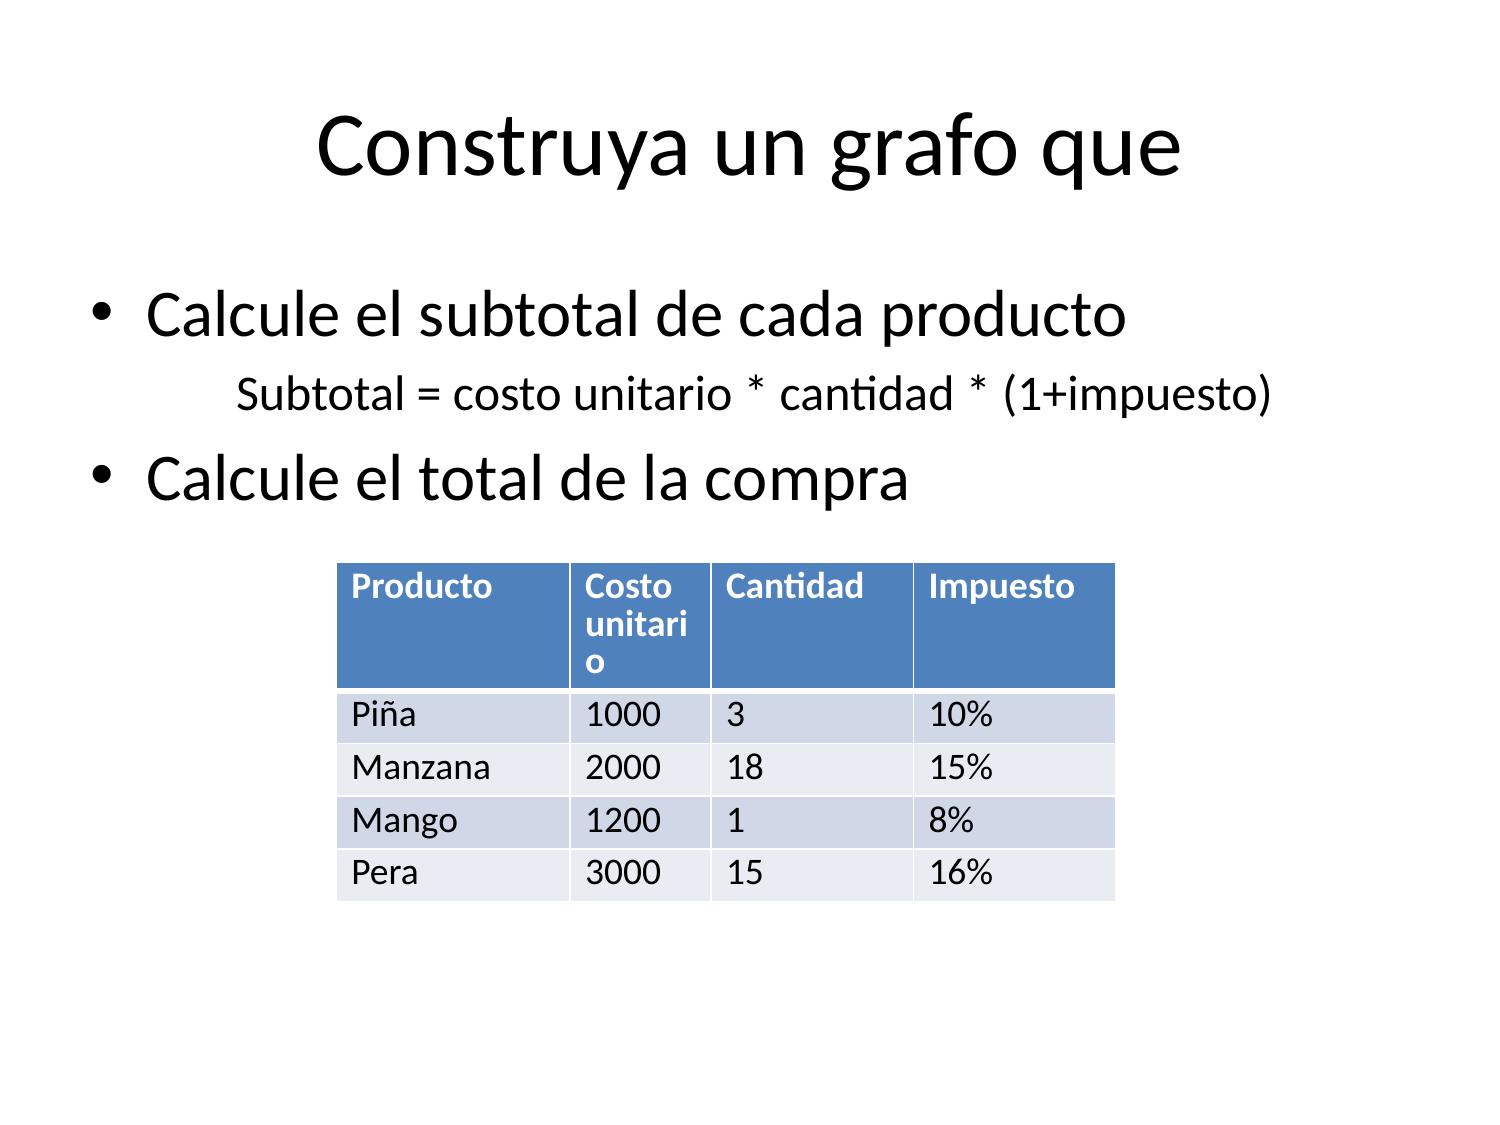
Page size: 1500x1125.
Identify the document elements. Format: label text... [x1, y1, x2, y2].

table_cell 8% [914, 797, 1115, 848]
table_cell Pera [337, 850, 569, 901]
table_cell 16% [914, 850, 1115, 901]
table_cell 10% [914, 694, 1115, 743]
table_header Producto [337, 563, 569, 688]
table_cell Mango [337, 797, 569, 848]
table_cell 1000 [571, 694, 710, 743]
table_cell Manzana [337, 744, 569, 795]
table_cell 15% [914, 744, 1115, 795]
table_header Impuesto [914, 563, 1115, 688]
list Calcule el subtotal de cada producto Subtotal = costo unitario * cantidad * (1+impuesto) Calcule el total de la compra [75, 262, 1425, 1059]
table_header Costo unitario [571, 563, 710, 688]
table_cell 18 [712, 744, 913, 795]
title Construya un grafo que [75, 45, 1425, 233]
table_header Cantidad [712, 563, 913, 688]
table_cell 3 [712, 694, 913, 743]
table_cell 15 [712, 850, 913, 901]
table_cell 1 [712, 797, 913, 848]
table_cell 1200 [571, 797, 710, 848]
table_cell 2000 [571, 744, 710, 795]
table_cell Piña [337, 694, 569, 743]
table_cell 3000 [571, 850, 710, 901]
